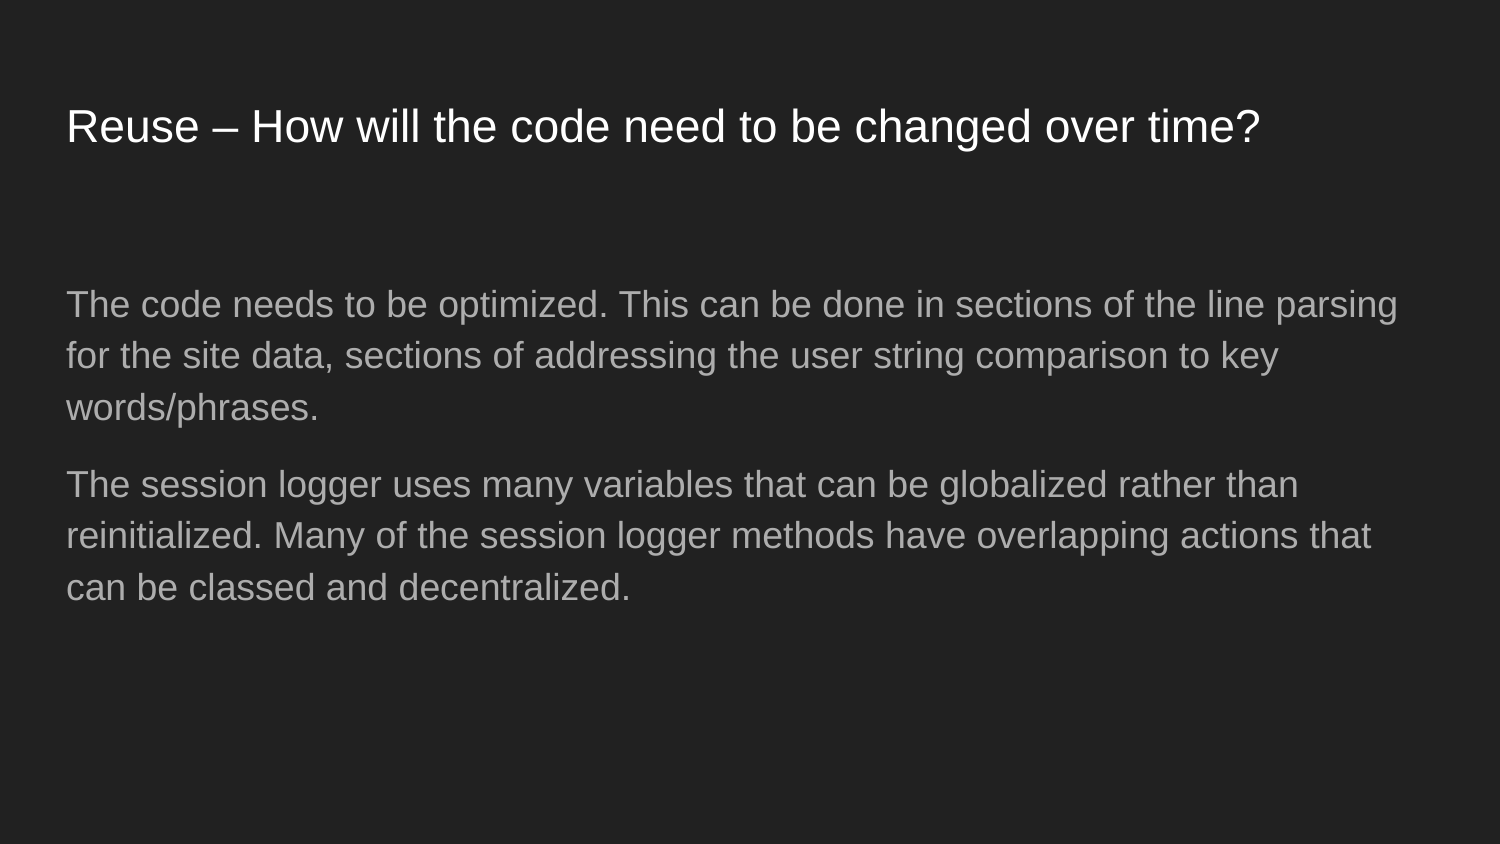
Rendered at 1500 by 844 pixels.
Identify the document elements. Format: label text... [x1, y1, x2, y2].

list The code needs to be optimized. This can be done in sections of the line parsing for the site data, sections of addressing the user string comparison to key words/phrases. The session logger uses many variables that can be globalized rather than reinitialized. Many of the session logger methods have overlapping actions that can be classed and decentralized. [51, 187, 1449, 822]
title Reuse – How will the code need to be changed over time? [51, 72, 1449, 167]
